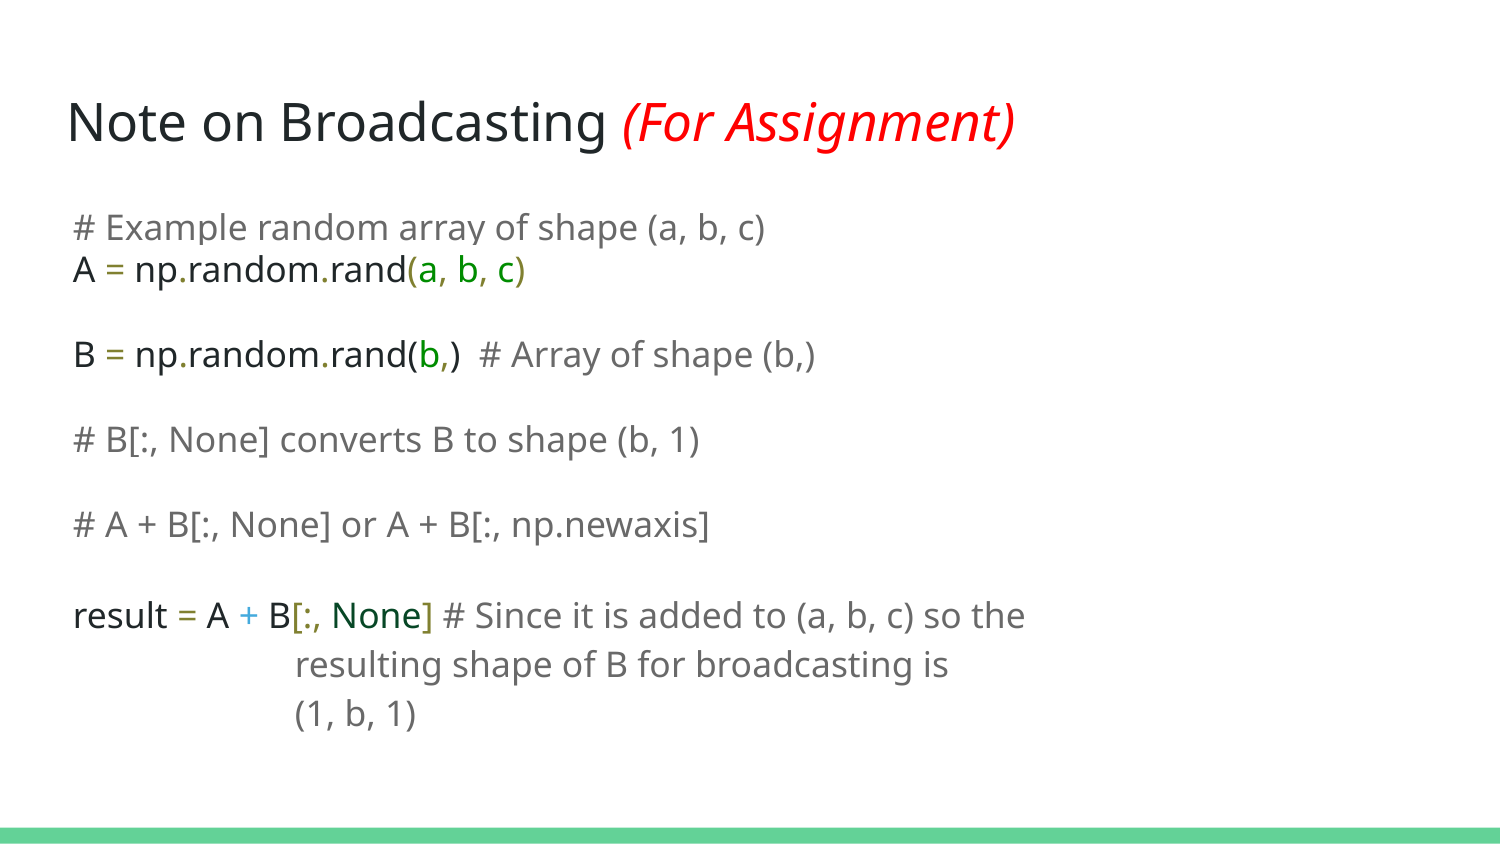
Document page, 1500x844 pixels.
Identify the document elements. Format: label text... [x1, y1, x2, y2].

text_box # Example random array of shape (a, b, c) A = np.random.rand(a, b, c) B = np.random.rand(b,) # Array of shape (b,) # B[:, None] converts B to shape (b, 1) # A + B[:, None] or A + B[:, np.newaxis] result = A + B[:, None] # Since it is added to (a, b, c) so the resulting shape of B for broadcasting is (1, b, 1) [57, 189, 1468, 774]
title Note on Broadcasting (For Assignment) [51, 72, 1449, 167]
